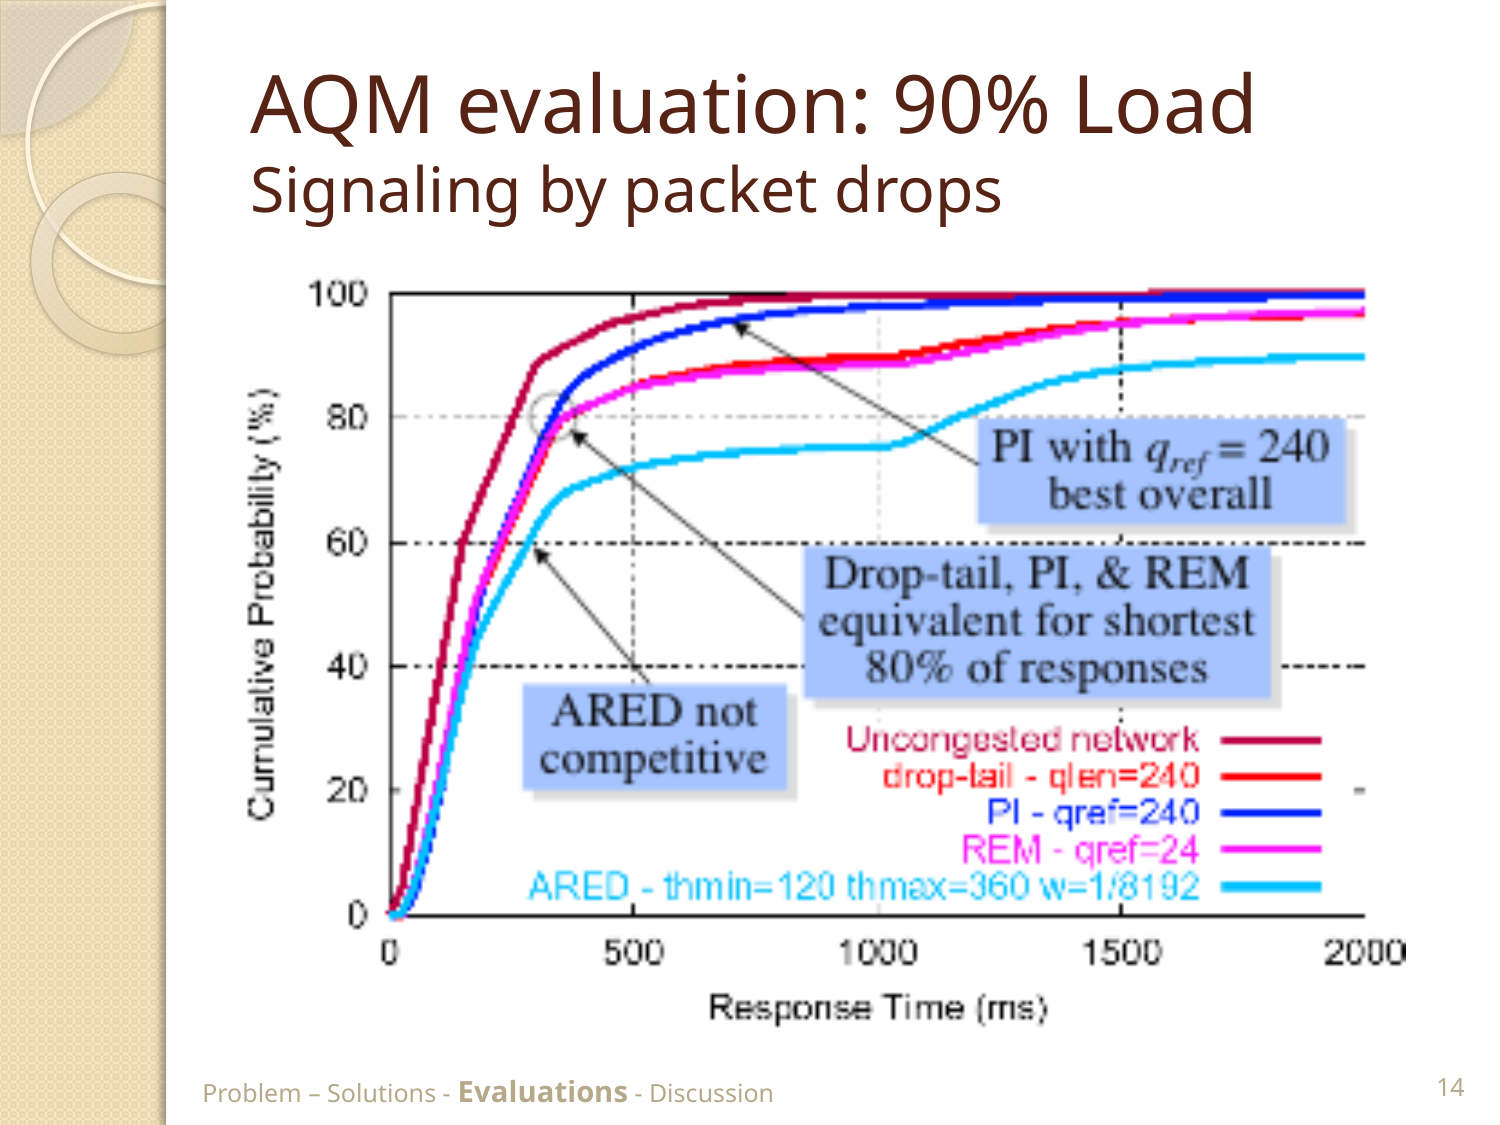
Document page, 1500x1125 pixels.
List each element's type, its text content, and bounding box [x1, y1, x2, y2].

title AQM evaluation: 90% Load Signaling by packet drops [235, 45, 1466, 233]
picture [235, 275, 1406, 1035]
text_box Problem – Solutions - Evaluations - Discussion [187, 1037, 1413, 1116]
slide_number 14 [1413, 1034, 1488, 1113]
